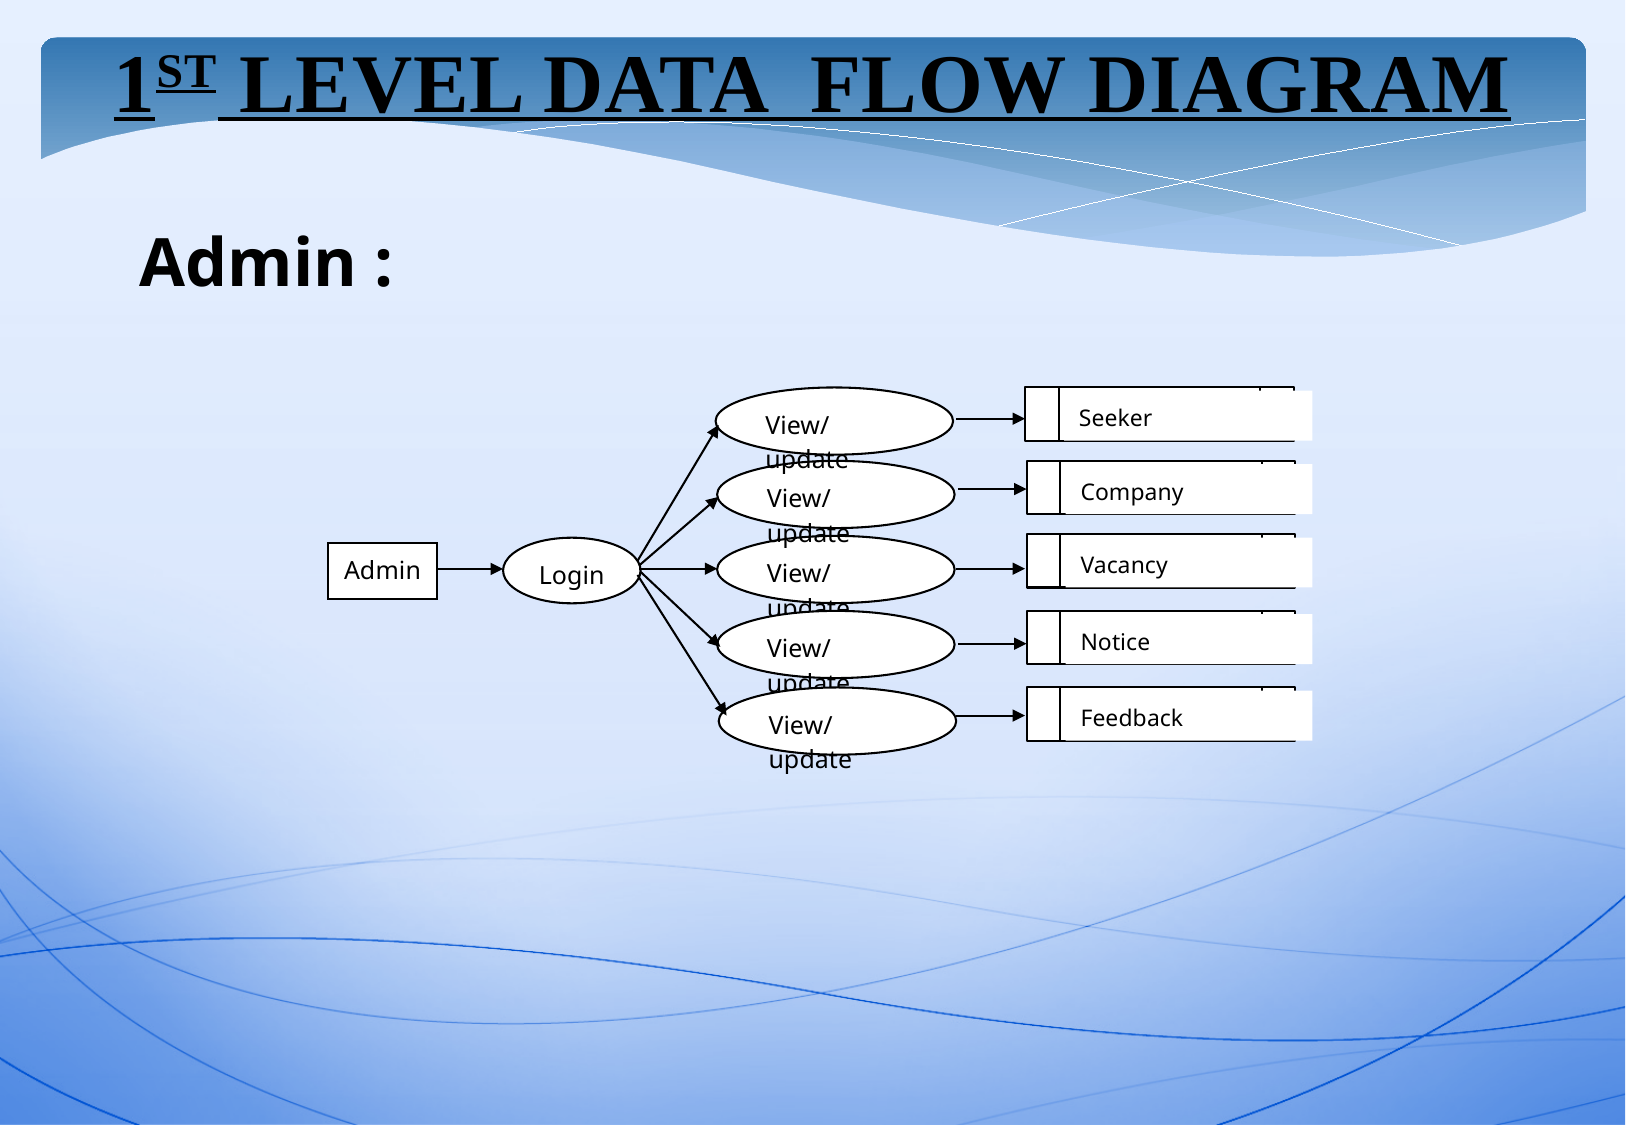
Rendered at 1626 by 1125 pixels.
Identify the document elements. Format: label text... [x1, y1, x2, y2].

text_box Admin : [125, 212, 647, 308]
text_box Admin [328, 542, 438, 600]
text_box [1024, 386, 1295, 442]
text_box Vacancy [1064, 536, 1314, 589]
text_box [1025, 610, 1297, 665]
text_box View/update [724, 534, 956, 605]
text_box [637, 424, 719, 562]
text_box View/update [724, 459, 956, 530]
text_box [1025, 686, 1297, 742]
text_box Login [502, 536, 633, 605]
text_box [637, 574, 727, 716]
text_box View/update [714, 386, 955, 456]
text_box [1025, 460, 1297, 515]
text_box View/update [718, 686, 958, 756]
text_box Company [1064, 463, 1314, 515]
text_box 1ST LEVEL DATA FLOW DIAGRAM [12, 21, 1613, 137]
text_box Notice [1064, 613, 1314, 665]
text_box View/update [732, 609, 956, 680]
text_box [1025, 533, 1297, 589]
text_box Feedback [1064, 689, 1314, 742]
text_box Seeker [1063, 389, 1314, 442]
